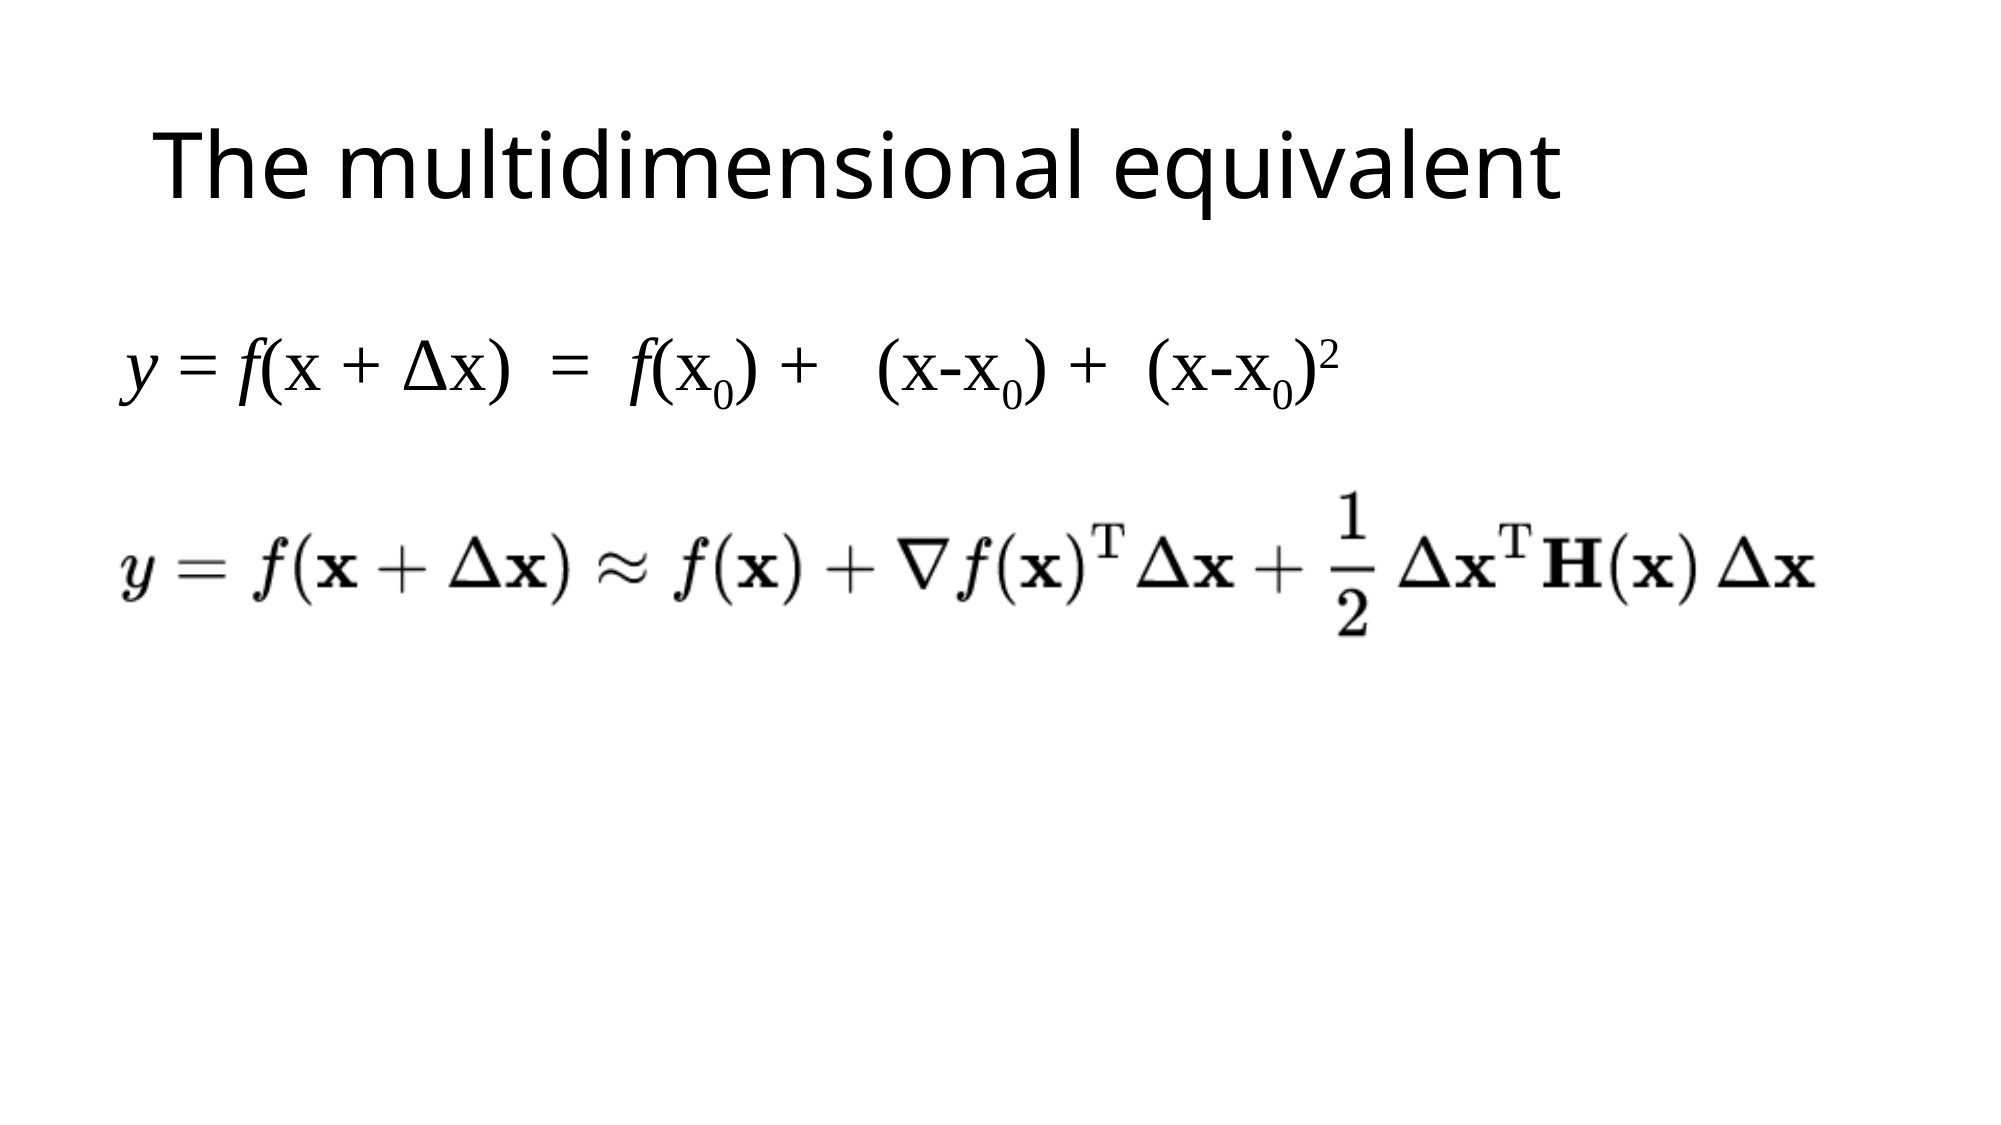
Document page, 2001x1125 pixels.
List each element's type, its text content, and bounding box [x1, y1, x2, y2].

picture [72, 468, 1890, 657]
title The multidimensional equivalent [137, 59, 1863, 278]
